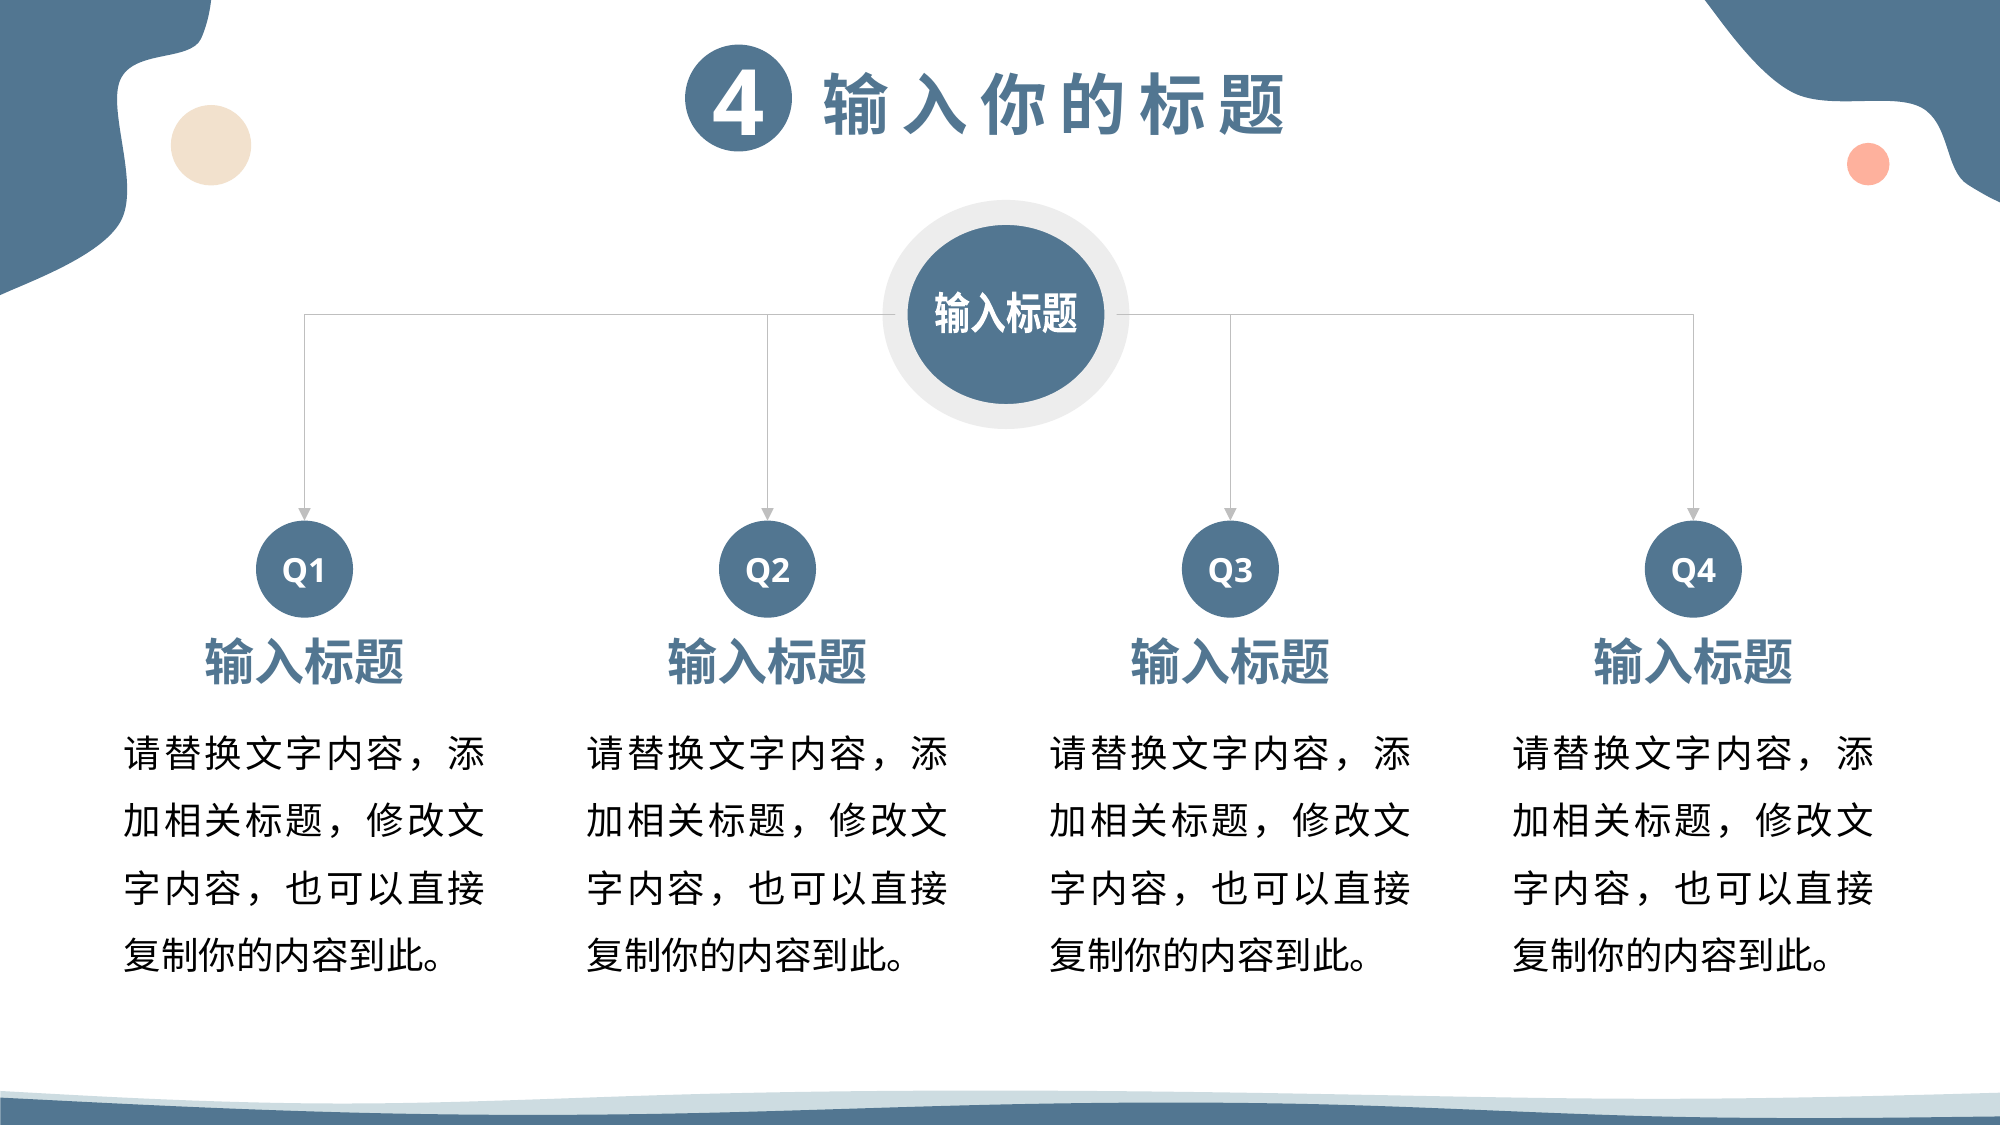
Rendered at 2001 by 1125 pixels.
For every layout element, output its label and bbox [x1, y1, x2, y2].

text_box [108, 212, 1889, 940]
